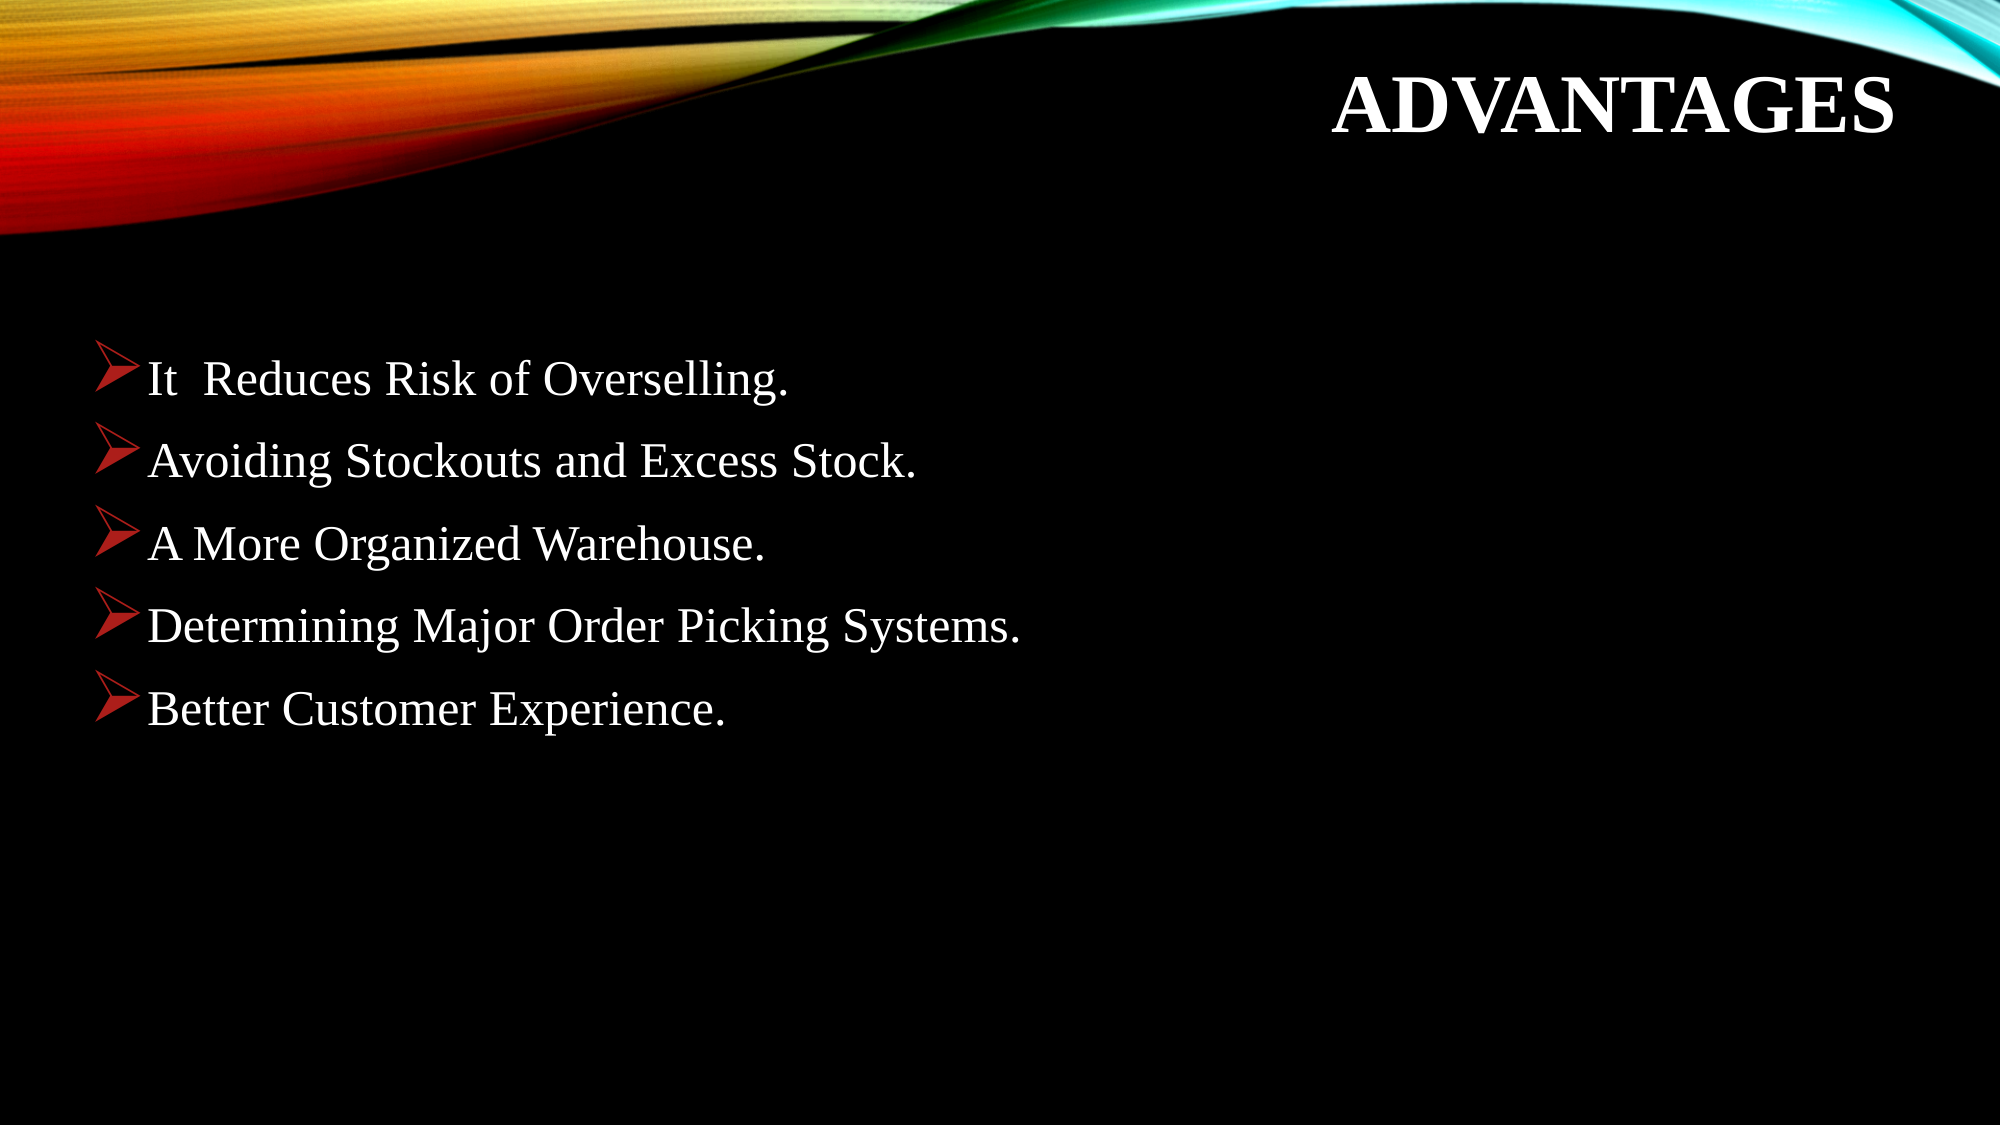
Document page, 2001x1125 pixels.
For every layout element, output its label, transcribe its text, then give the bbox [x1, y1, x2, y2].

picture [0, 0, 2000, 237]
text_box It Reduces Risk of Overselling. Avoiding Stockouts and Excess Stock. A More Organized Warehouse. Determining Major Order Picking Systems. Better Customer Experience. [52, 337, 1948, 801]
title ADVANTAGES [499, 0, 1912, 213]
